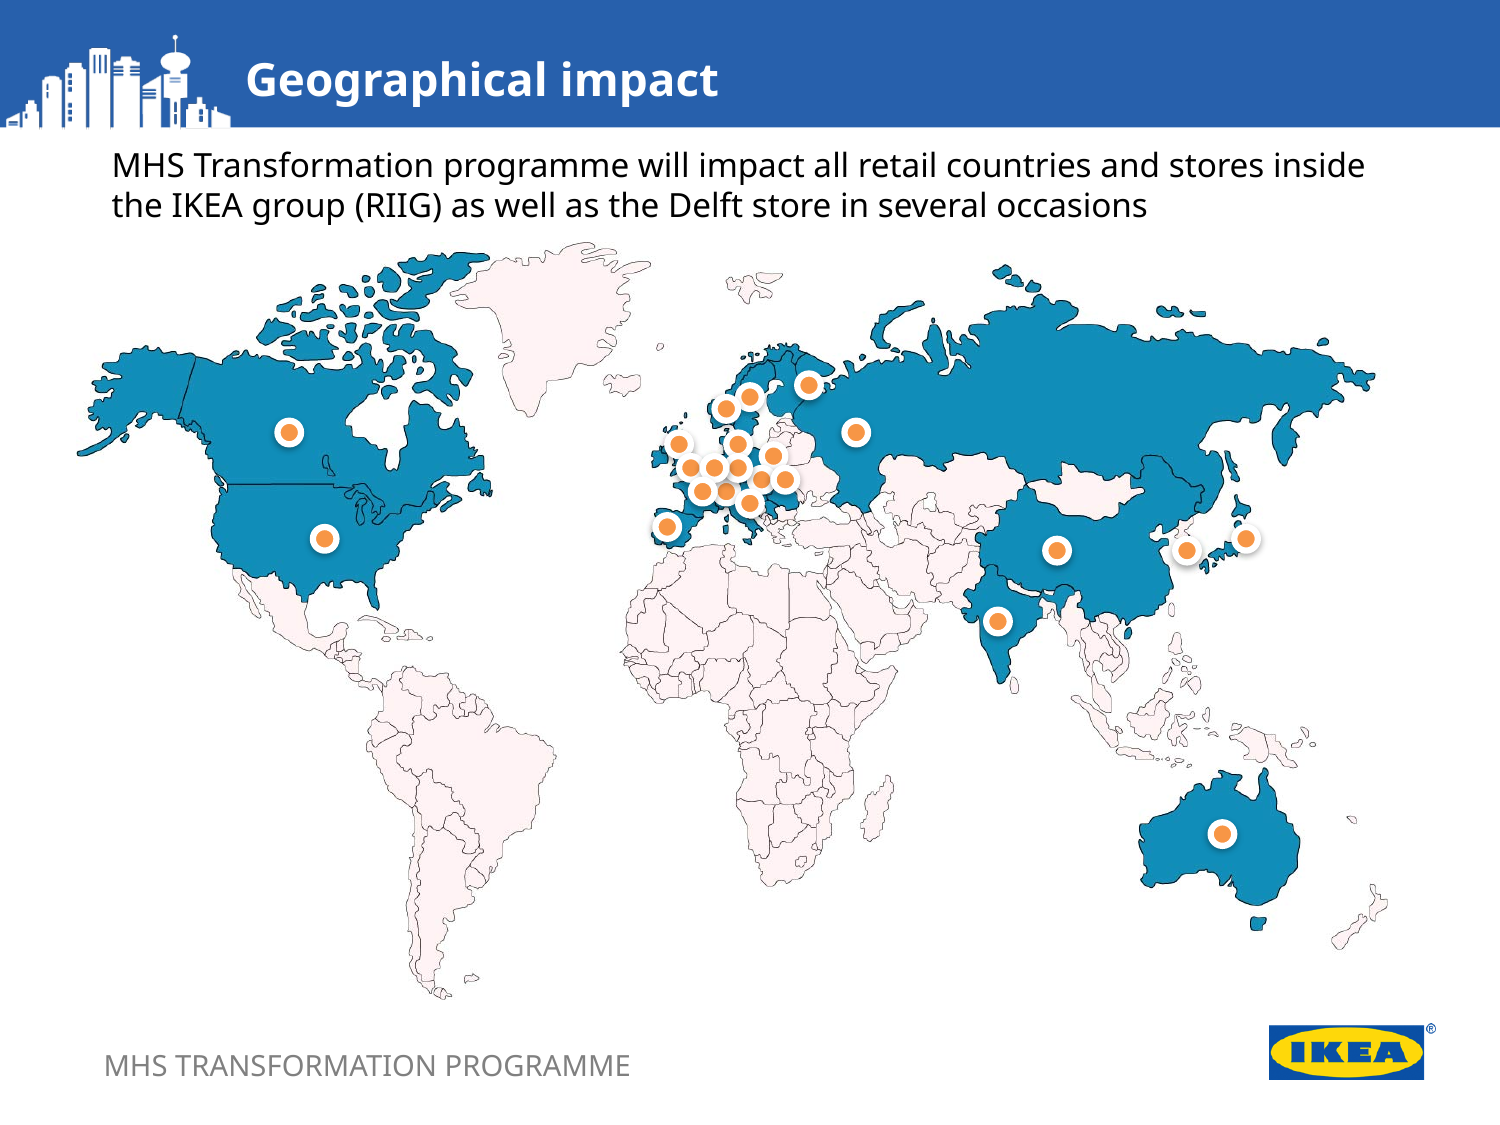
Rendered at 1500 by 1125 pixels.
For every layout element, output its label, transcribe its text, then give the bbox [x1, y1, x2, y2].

picture [76, 242, 1389, 1000]
picture [6, 34, 231, 130]
picture [1269, 1023, 1436, 1080]
text_box MHS Transformation programme will impact all retail countries and stores inside the IKEA group (RIIG) as well as the Delft store in several occasions [96, 137, 1412, 244]
list Geographical impact [230, 42, 1412, 126]
